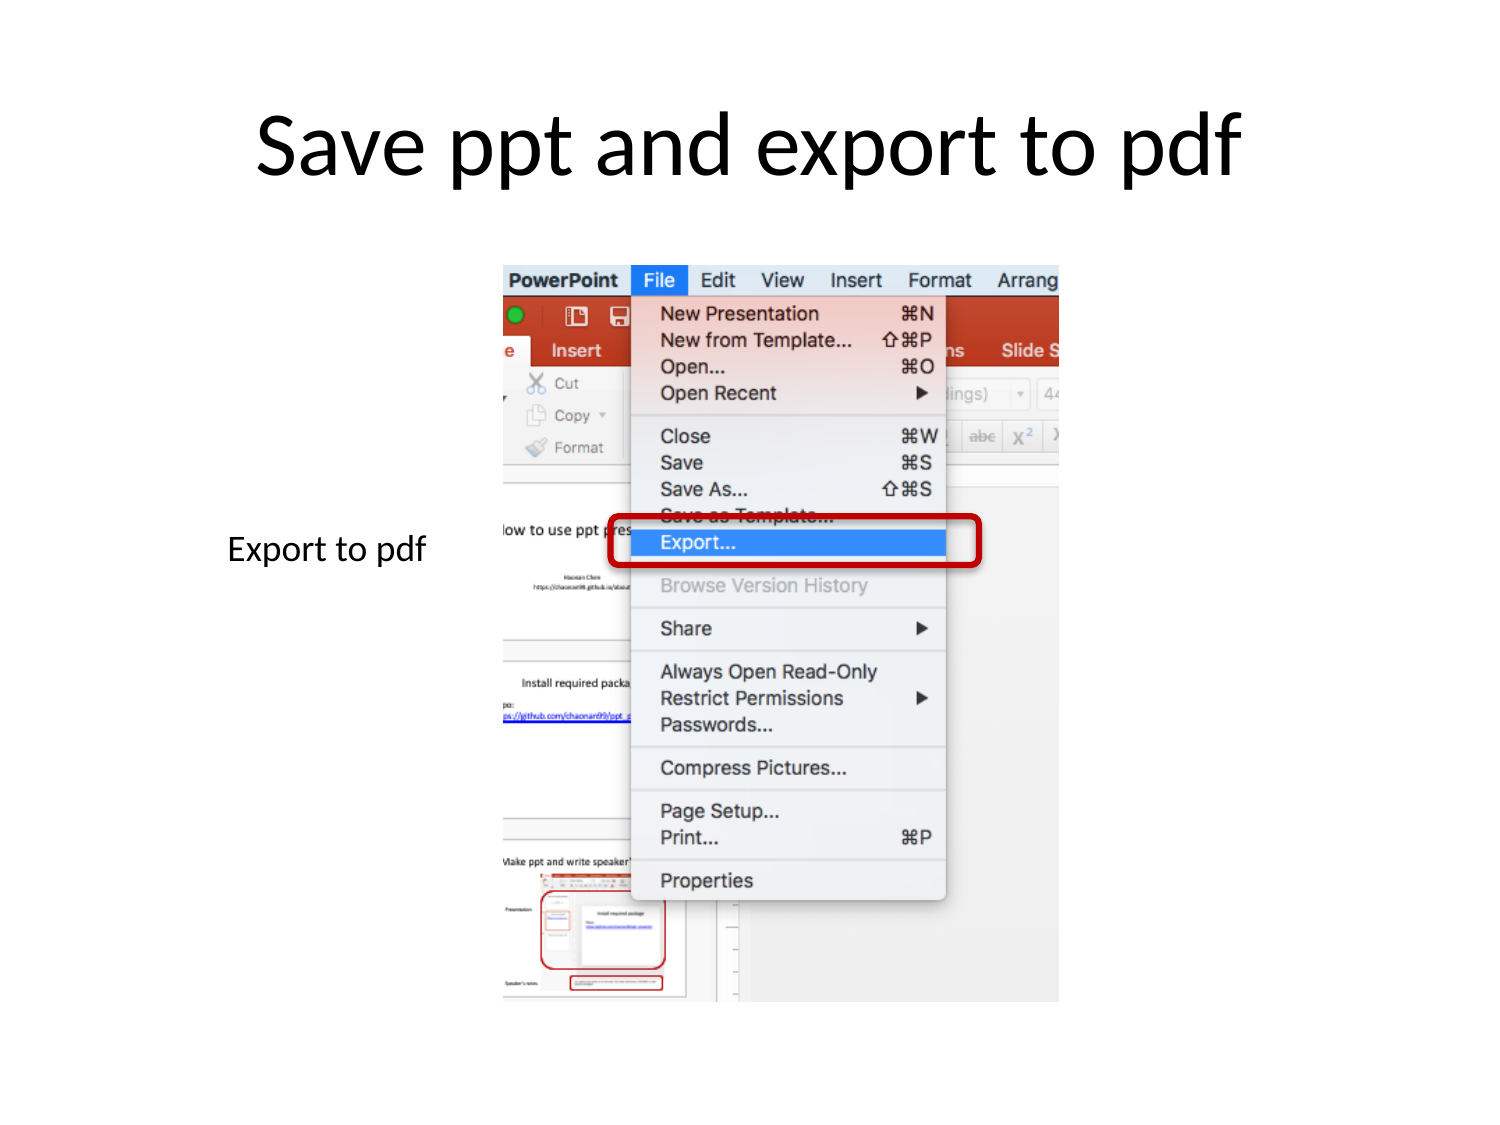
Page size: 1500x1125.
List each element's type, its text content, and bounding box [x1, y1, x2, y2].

text_box Export to pdf [212, 516, 445, 577]
title Save ppt and export to pdf [75, 45, 1425, 233]
picture [503, 265, 1059, 1002]
